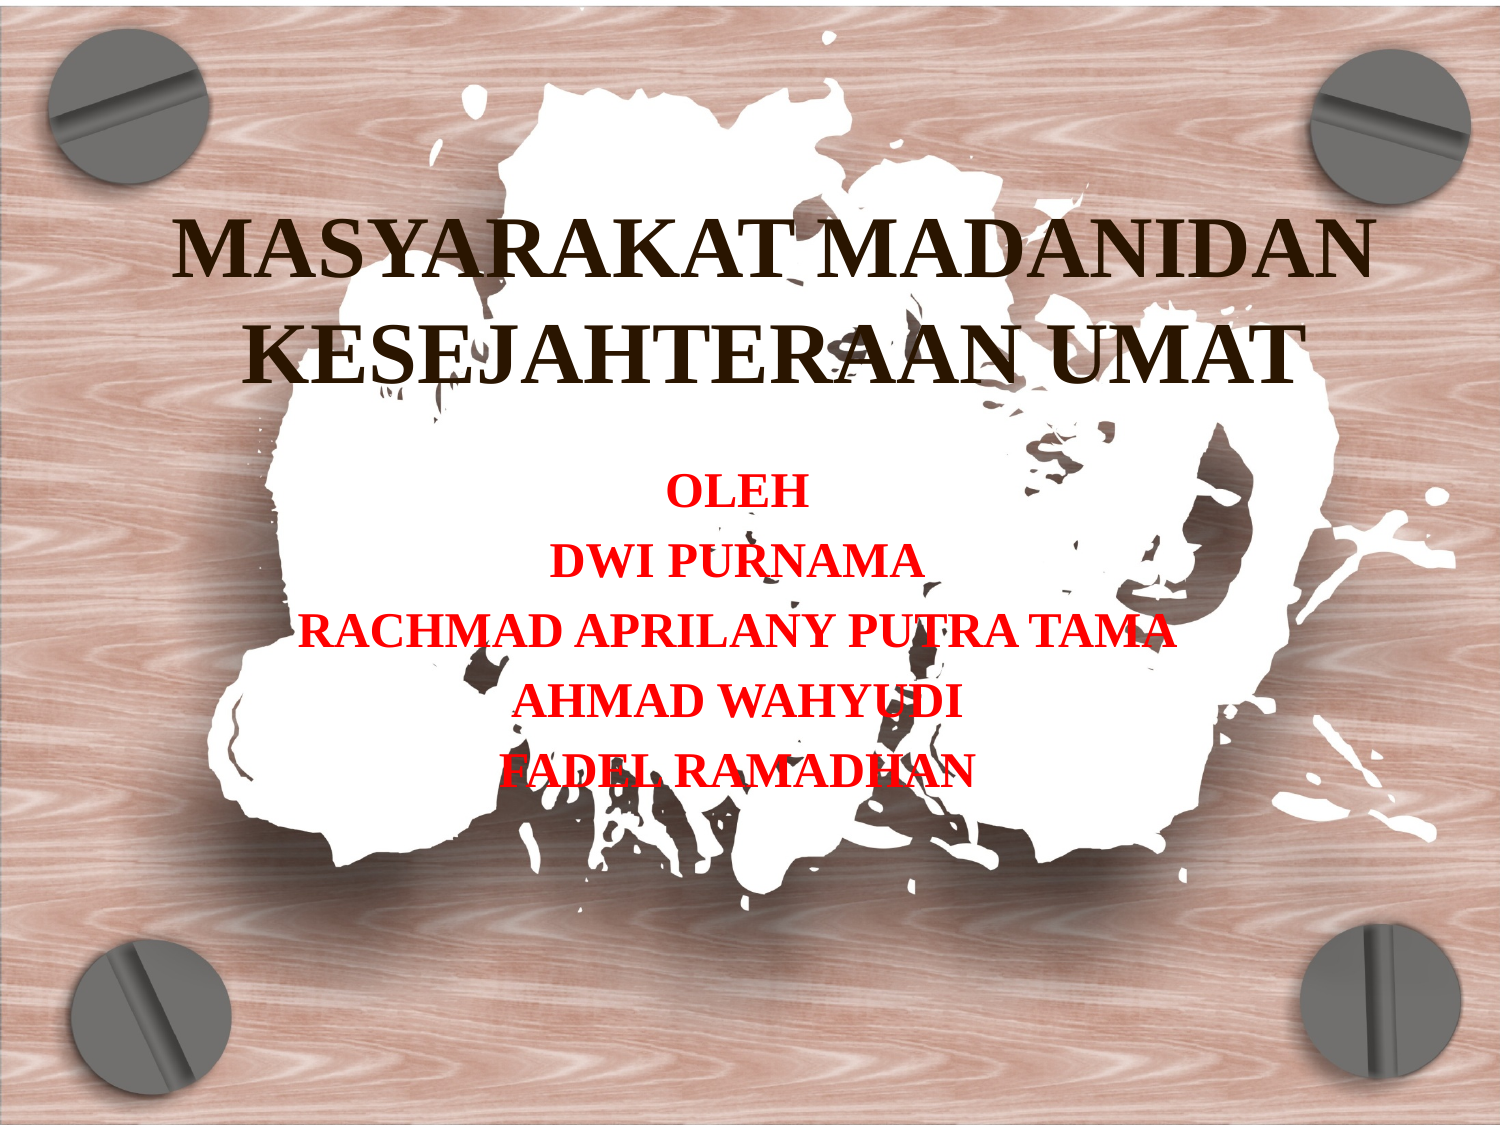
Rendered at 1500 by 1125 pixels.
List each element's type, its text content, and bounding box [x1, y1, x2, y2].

subtitle OLEH DWI PURNAMA RACHMAD APRILANY PUTRA TAMA AHMAD WAHYUDI FADEL RAMADHAN [212, 450, 1263, 738]
title MASYARAKAT MADANIDAN KESEJAHTERAAN UMAT [137, 174, 1413, 417]
picture [0, 0, 1500, 1125]
